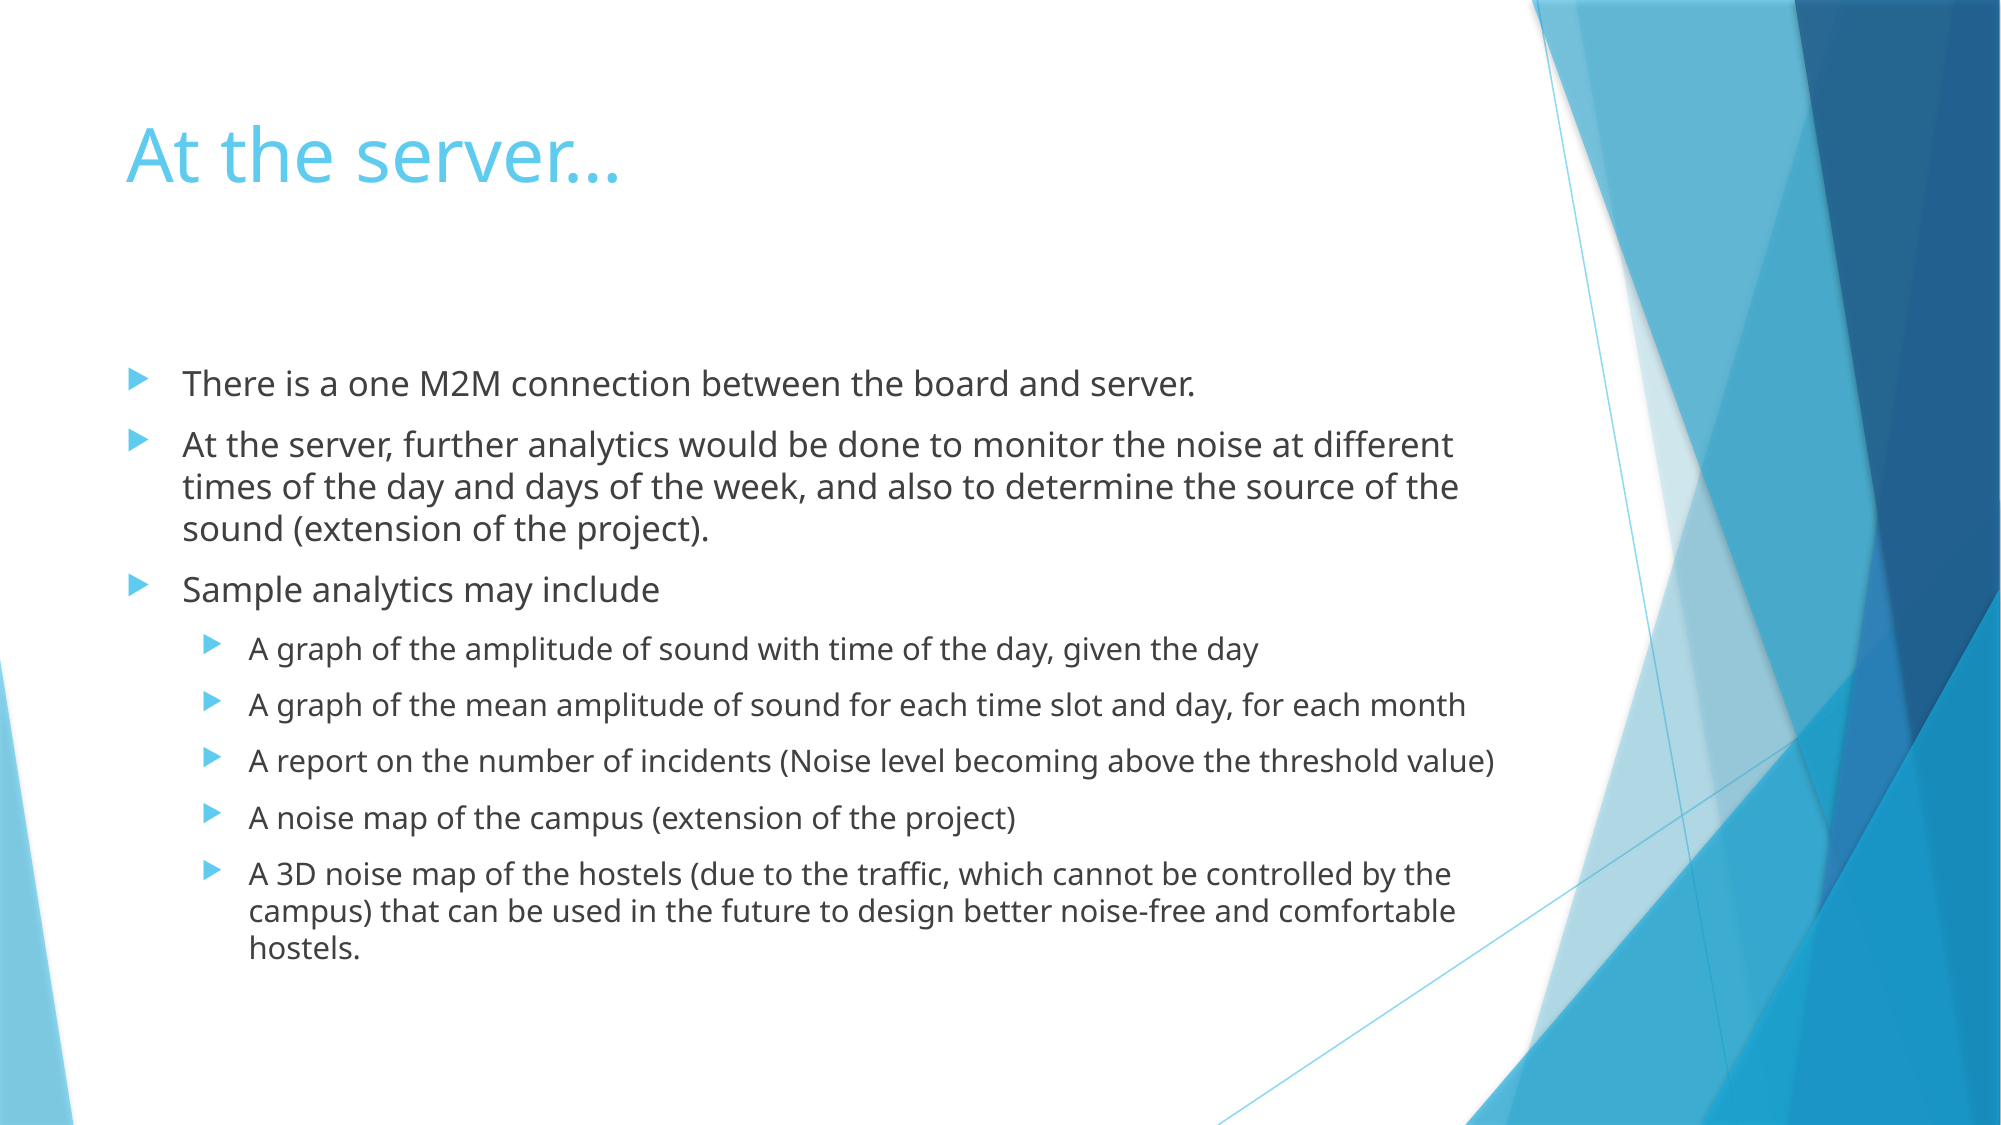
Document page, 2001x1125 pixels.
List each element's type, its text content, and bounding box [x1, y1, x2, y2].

list There is a one M2M connection between the board and server. At the server, further analytics would be done to monitor the noise at different times of the day and days of the week, and also to determine the source of the sound (extension of the project). Sample analytics may include A graph of the amplitude of sound with time of the day, given the day A graph of the mean amplitude of sound for each time slot and day, for each month A report on the number of incidents (Noise level becoming above the threshold value) A noise map of the campus (extension of the project) A 3D noise map of the hostels (due to the traffic, which cannot be controlled by the campus) that can be used in the future to design better noise-free and comfortable hostels. [111, 354, 1522, 992]
title At the server… [111, 99, 1522, 317]
